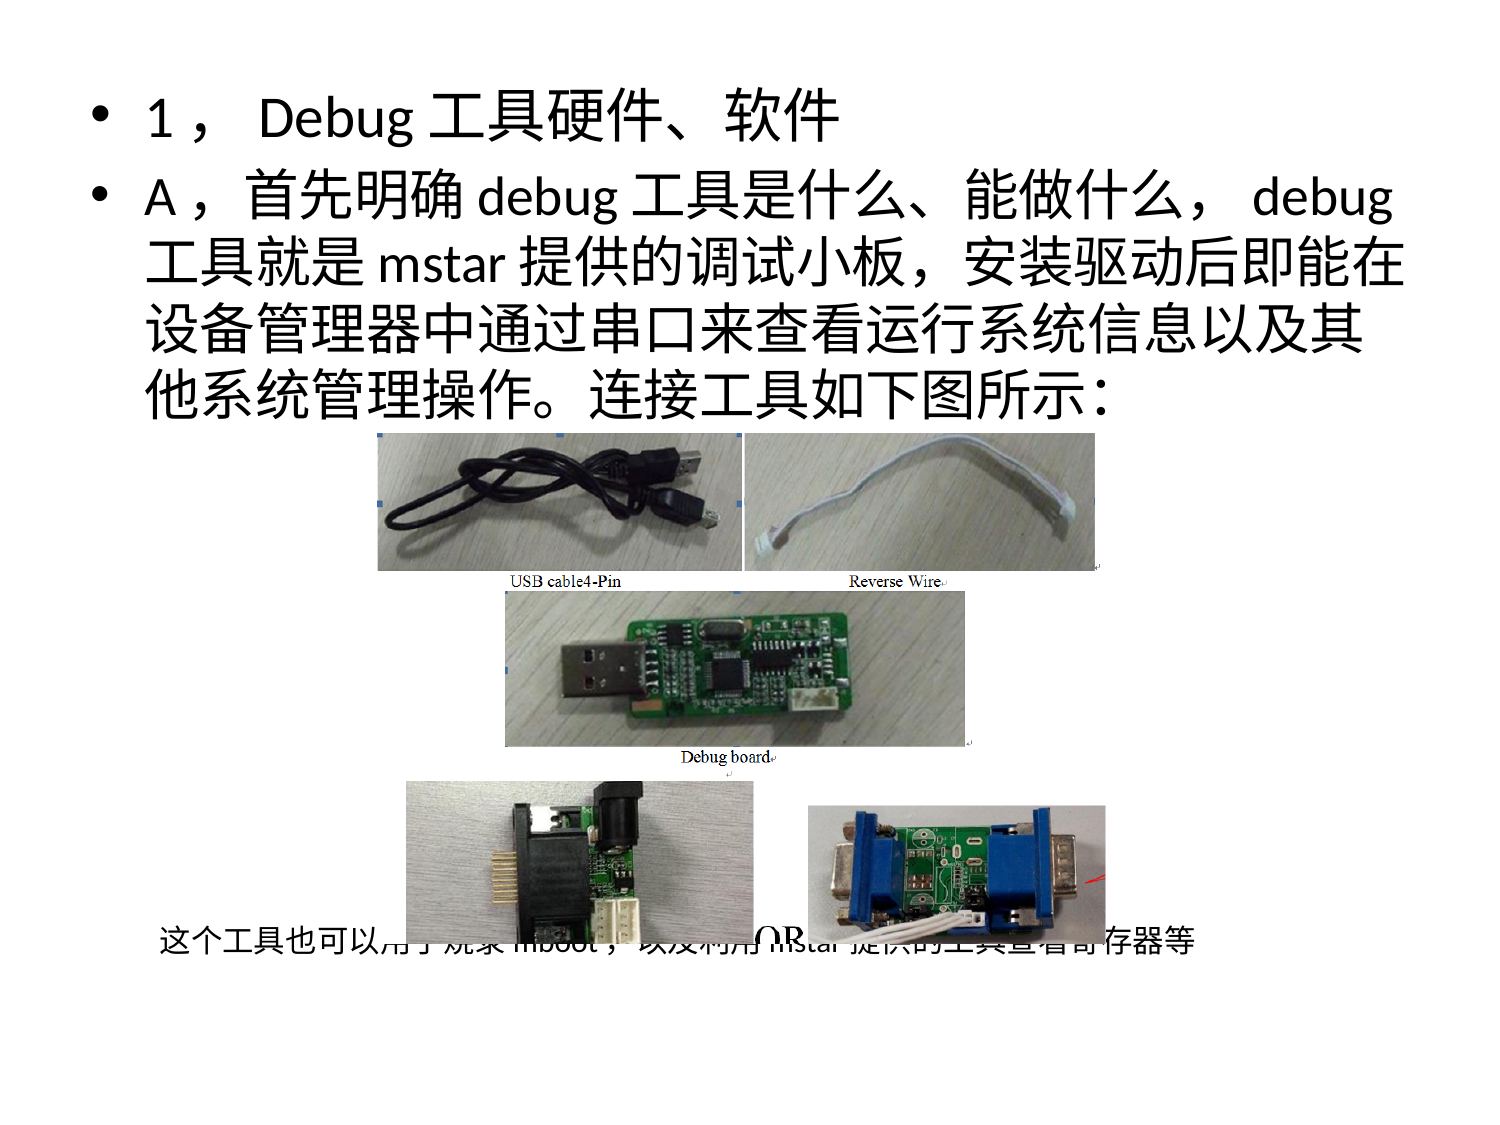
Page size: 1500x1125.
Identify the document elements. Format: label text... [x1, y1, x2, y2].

picture [374, 433, 1107, 945]
list 1，Debug工具硬件、软件 A，首先明确debug工具是什么、能做什么，debug工具就是mstar提供的调试小板，安装驱动后即能在设备管理器中通过串口来查看运行系统信息以及其他系统管理操作。连接工具如下图所示： 这个工具也可以用于烧录mboot，以及利用mstar提供的工具查看寄存器等 [75, 70, 1425, 1043]
